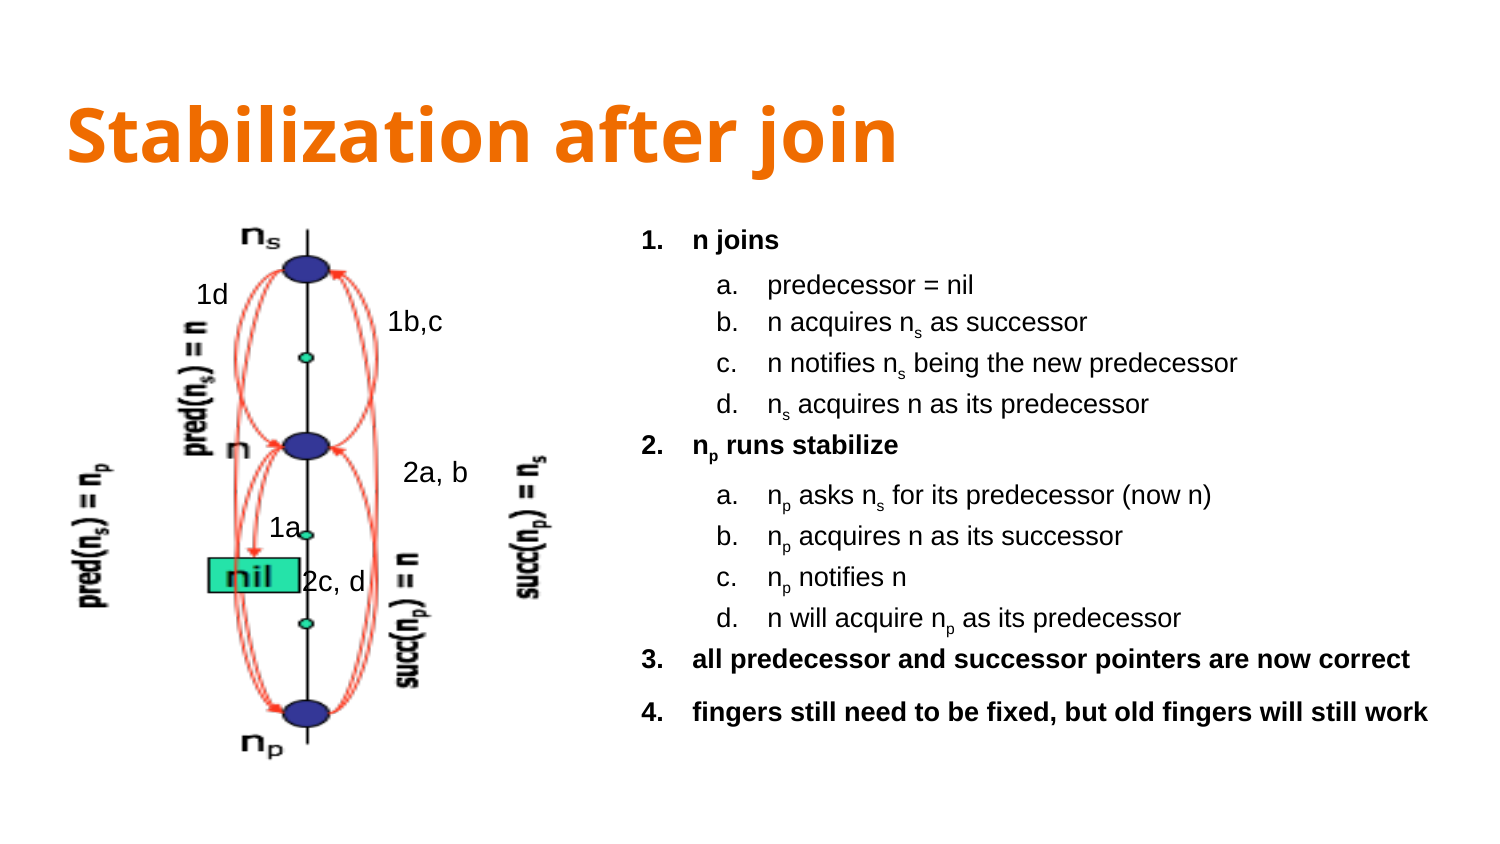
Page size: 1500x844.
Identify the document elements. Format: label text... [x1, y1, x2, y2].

list n joins predecessor = nil n acquires ns as successor n notifies ns being the new predecessor ns acquires n as its predecessor np runs stabilize np asks ns for its predecessor (now n) np acquires n as its successor np notifies n n will acquire np as its predecessor all predecessor and successor pointers are now correct fingers still need to be fixed, but old fingers will still work [602, 207, 1449, 750]
title Stabilization after join [51, 72, 1449, 189]
picture [50, 207, 572, 776]
